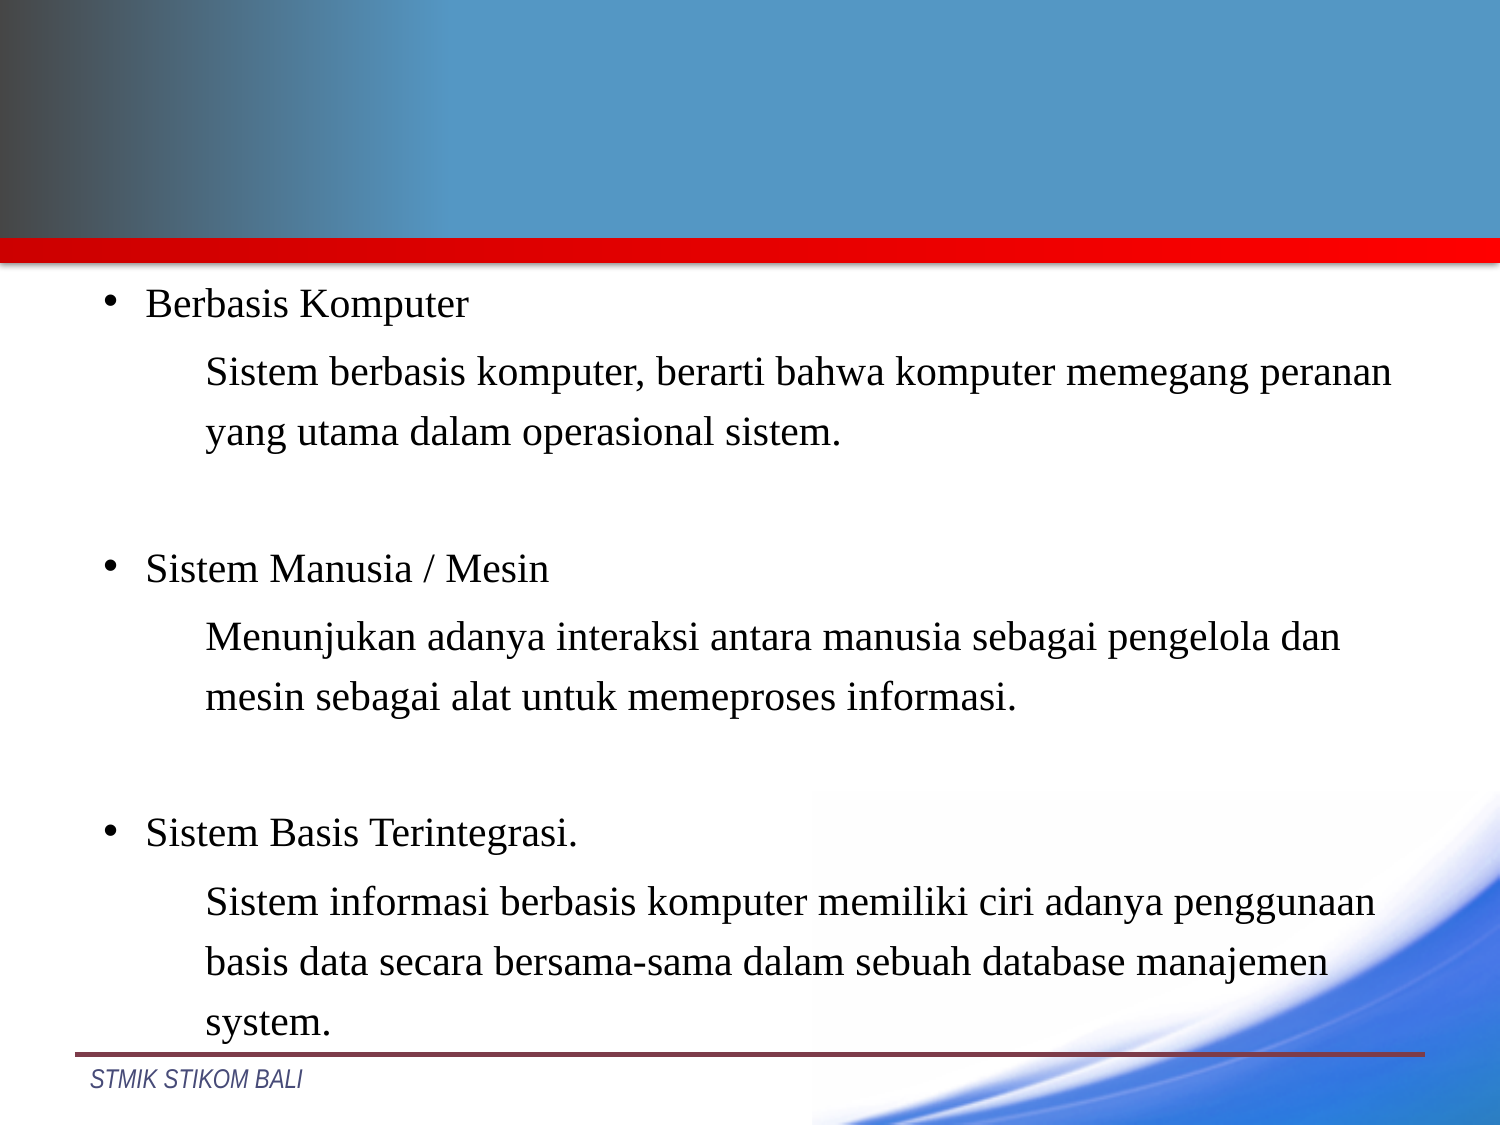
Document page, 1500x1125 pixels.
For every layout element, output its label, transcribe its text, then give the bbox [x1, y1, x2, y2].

list Berbasis Komputer Sistem berbasis komputer, berarti bahwa komputer memegang peranan yang utama dalam operasional sistem. Sistem Manusia / Mesin Menunjukan adanya interaksi antara manusia sebagai pengelola dan mesin sebagai alat untuk memeproses informasi. Sistem Basis Terintegrasi. Sistem informasi berbasis komputer memiliki ciri adanya penggunaan basis data secara bersama-sama dalam sebuah database manajemen system. [70, 257, 1442, 973]
picture [812, 791, 1500, 1125]
